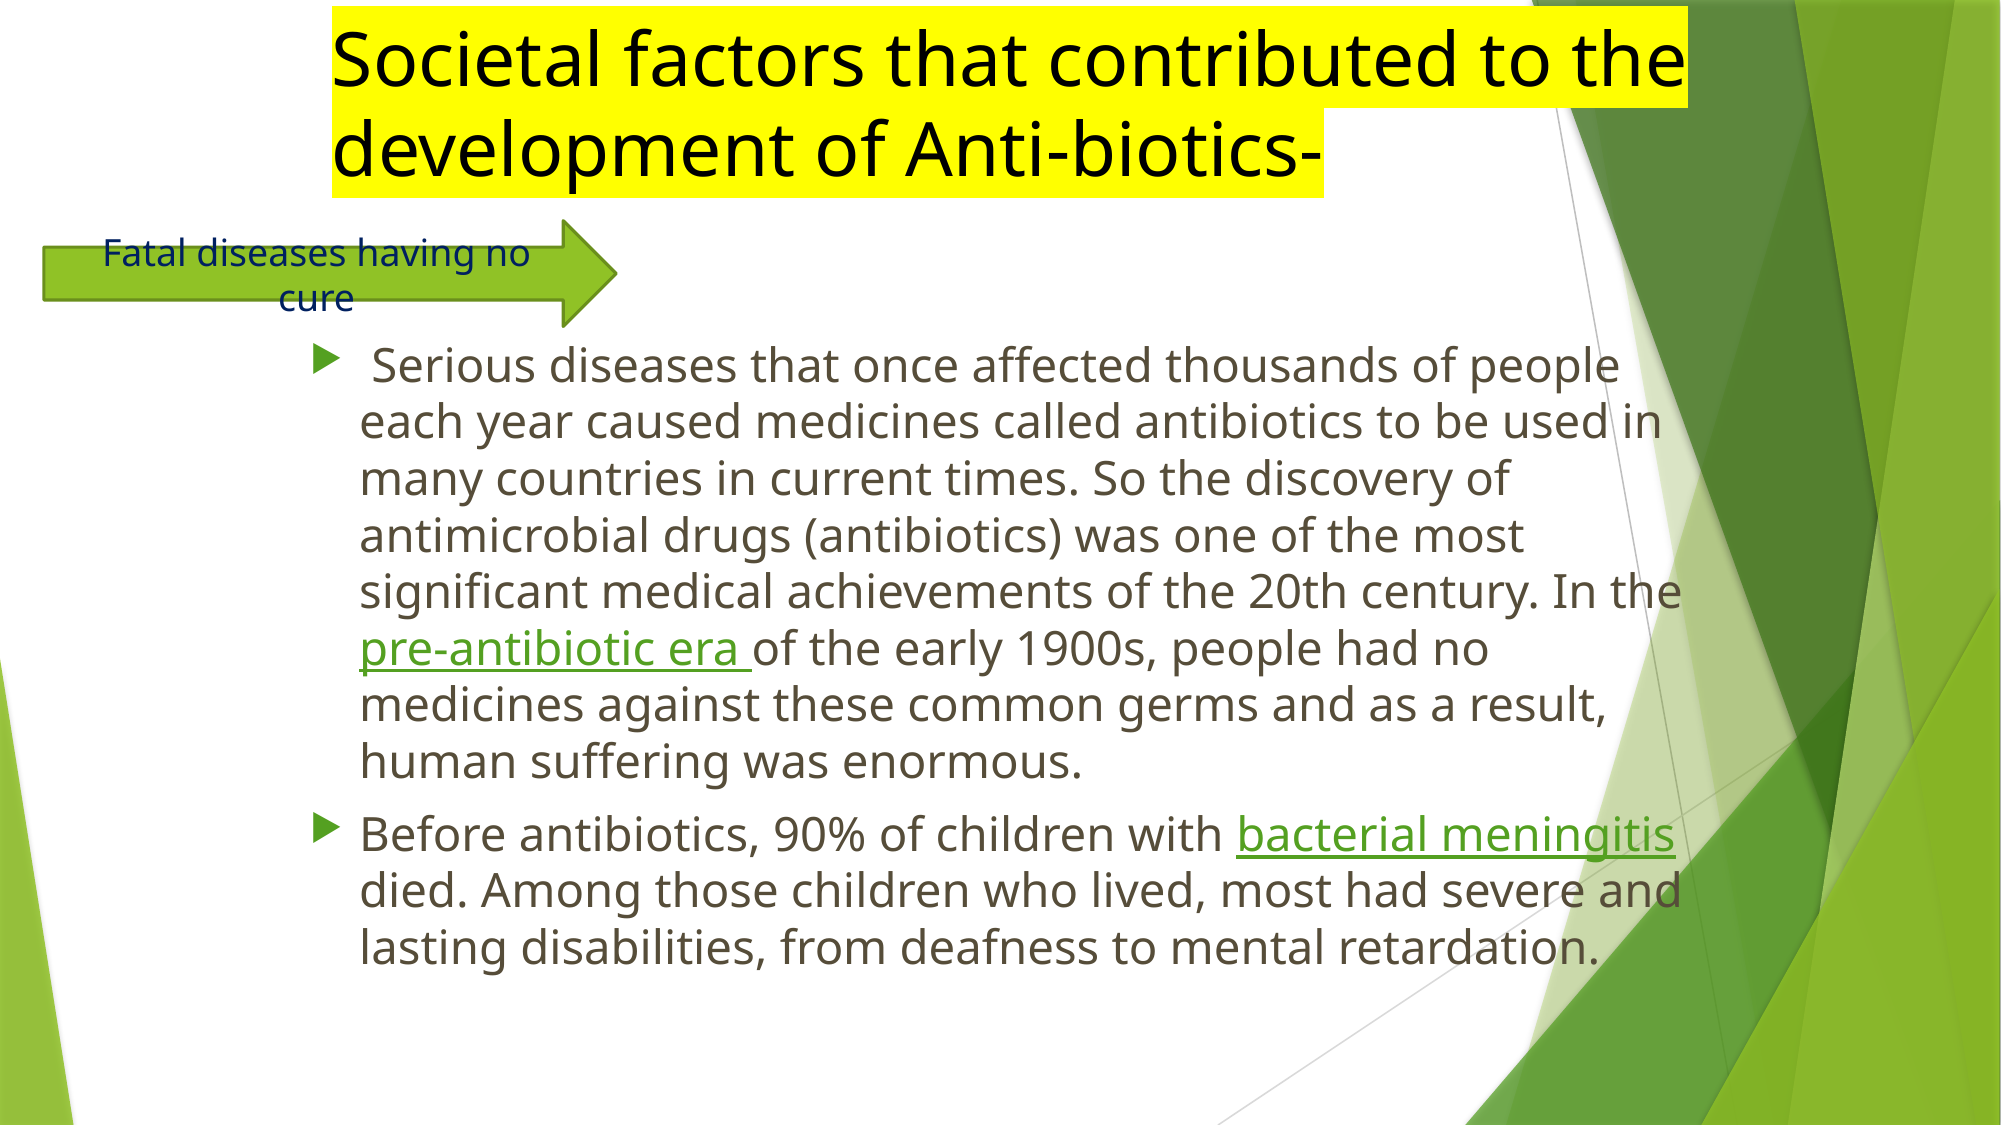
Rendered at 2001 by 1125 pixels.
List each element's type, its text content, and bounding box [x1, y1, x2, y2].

title Societal factors that contributed to the development of Anti-biotics- [316, 4, 1728, 221]
list Serious diseases that once affected thousands of people each year caused medicines called antibiotics to be used in many countries in current times. So the discovery of antimicrobial drugs (antibiotics) was one of the most significant medical achievements of the 20th century. In the pre-antibiotic era of the early 1900s, people had no medicines against these common germs and as a result, human suffering was enormous. Before antibiotics, 90% of children with bacterial meningitis died. Among those children who lived, most had severe and lasting disabilities, from deafness to mental retardation. [294, 327, 1706, 1043]
text_box Fatal diseases having no cure [42, 219, 618, 328]
